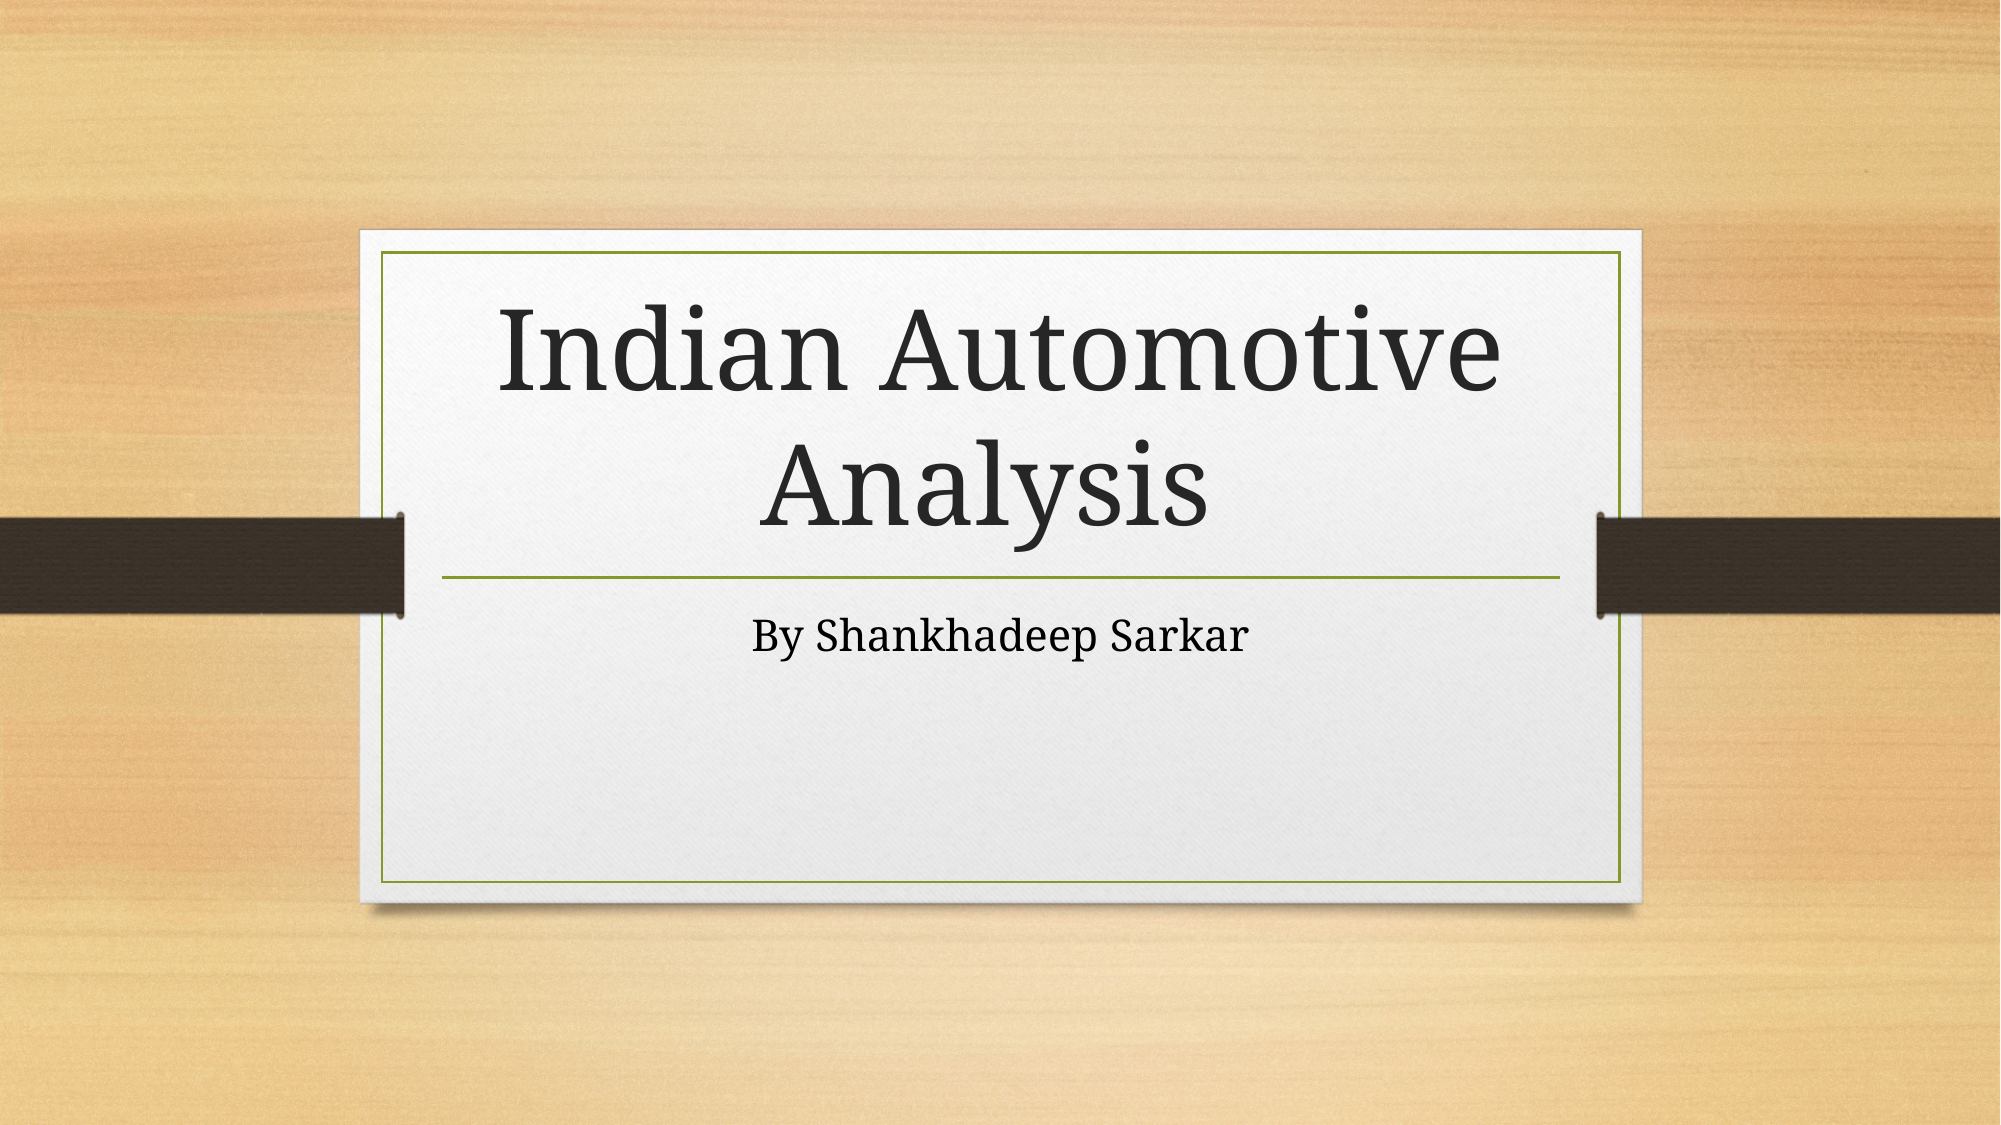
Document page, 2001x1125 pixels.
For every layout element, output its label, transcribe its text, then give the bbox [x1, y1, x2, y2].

title Indian Automotive Analysis [441, 306, 1560, 556]
picture [0, 0, 2001, 1125]
subtitle By Shankhadeep Sarkar [441, 600, 1560, 817]
